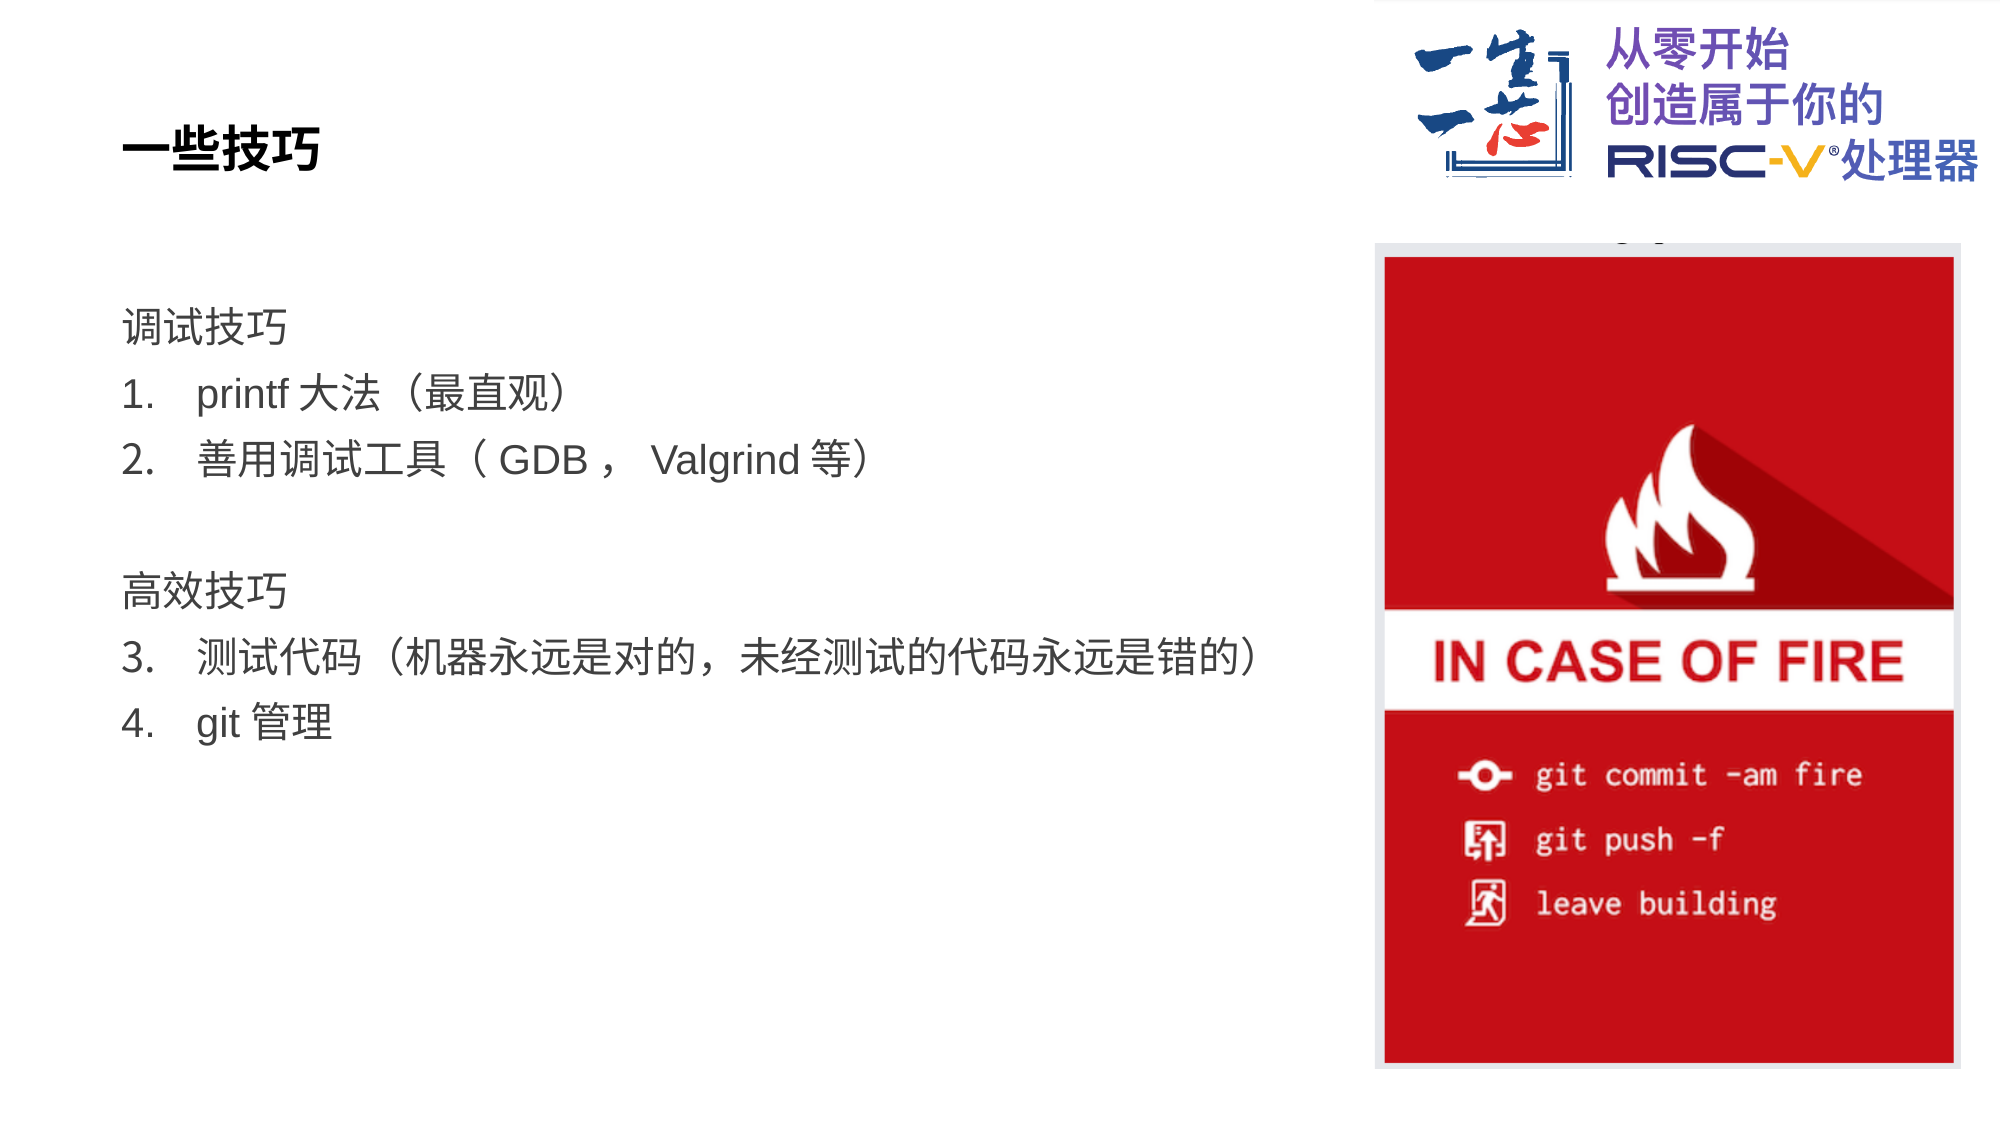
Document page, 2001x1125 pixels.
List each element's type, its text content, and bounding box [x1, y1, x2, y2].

picture [1374, 243, 1961, 1069]
title 一些技巧 [106, 42, 1832, 260]
picture [1374, 0, 2000, 207]
list 调试技巧 printf大法（最直观） 善用调试工具（GDB，Valgrind等） 高效技巧 测试代码（机器永远是对的，未经测试的代码永远是错的） git管理 [106, 299, 1374, 1014]
